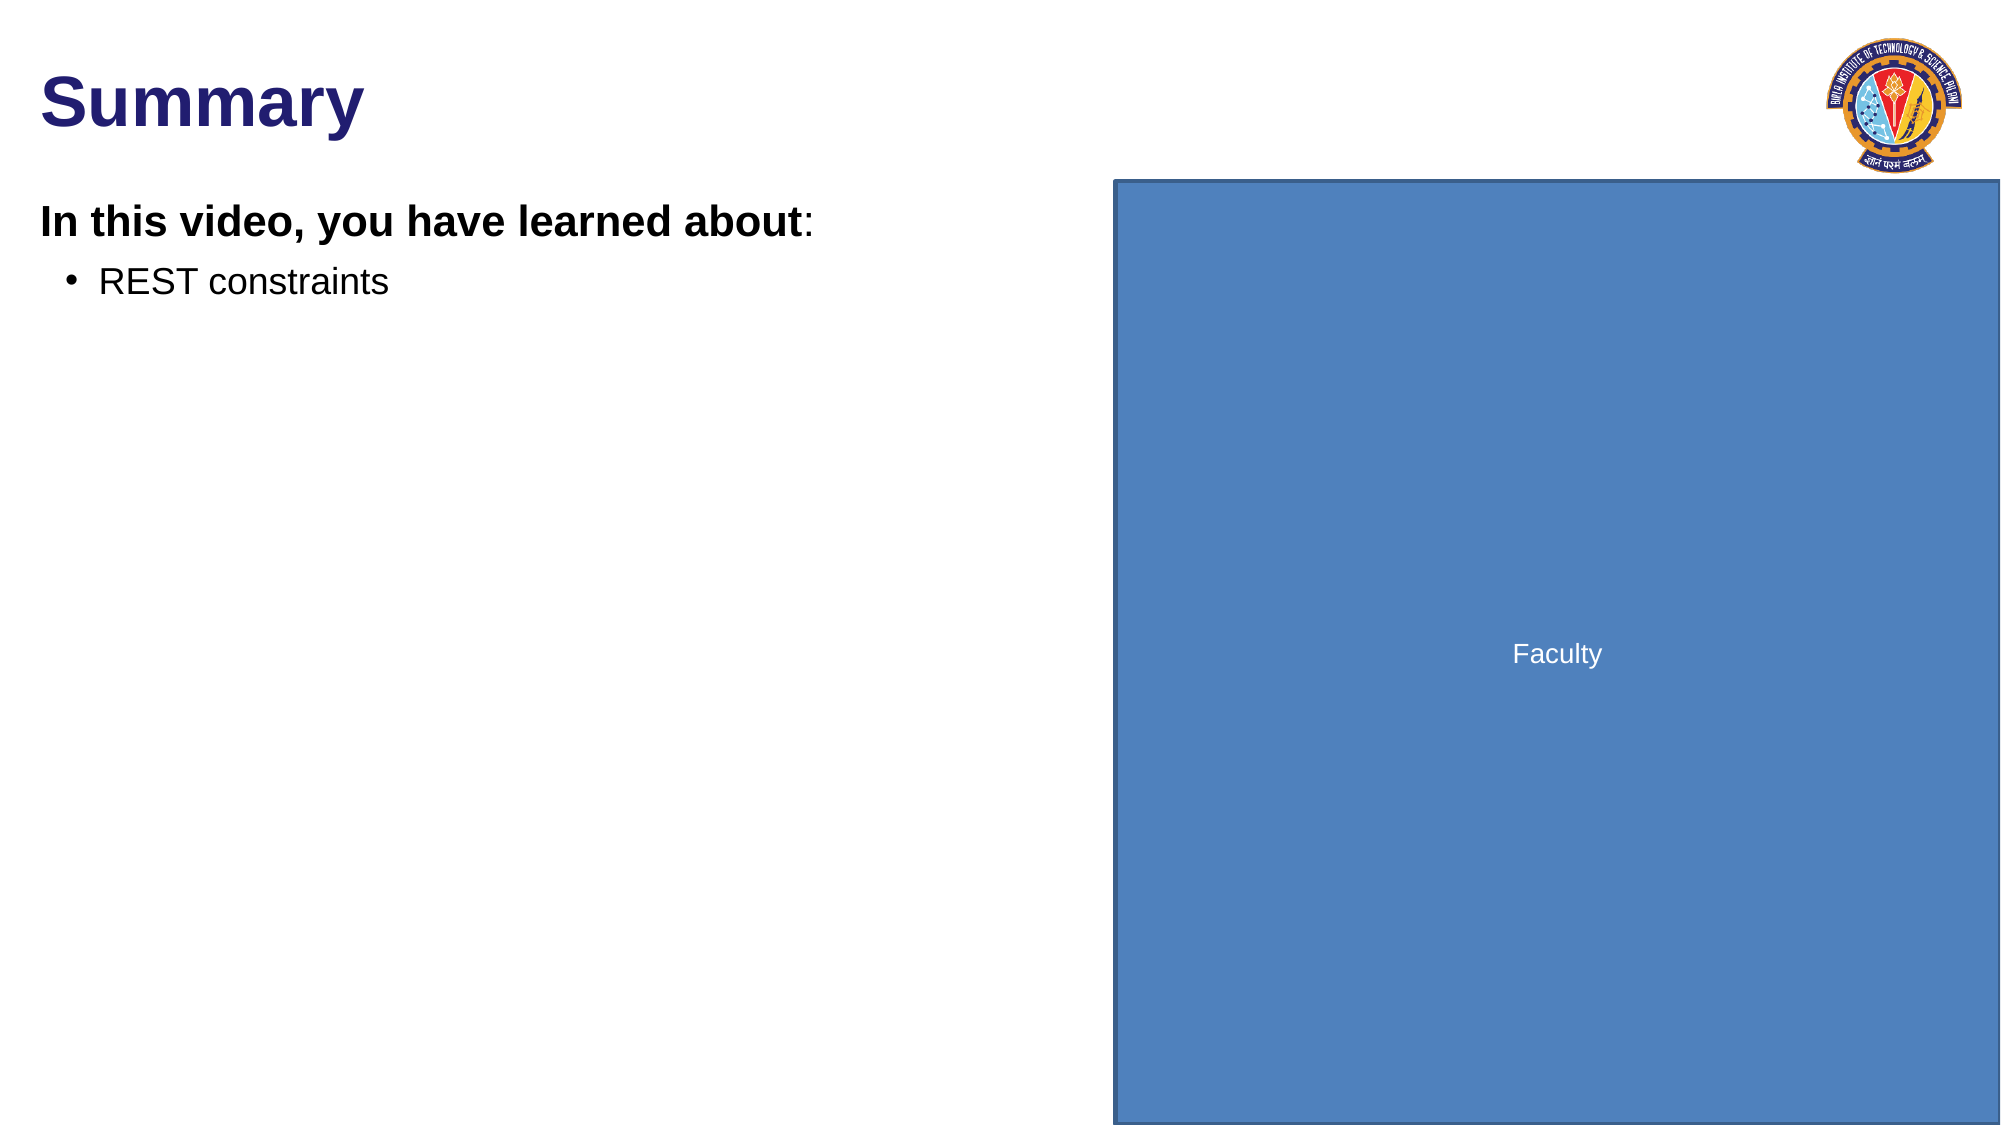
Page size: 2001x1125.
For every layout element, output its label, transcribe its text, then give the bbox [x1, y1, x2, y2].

picture [1825, 38, 1962, 174]
list REST constraints [50, 249, 1025, 957]
